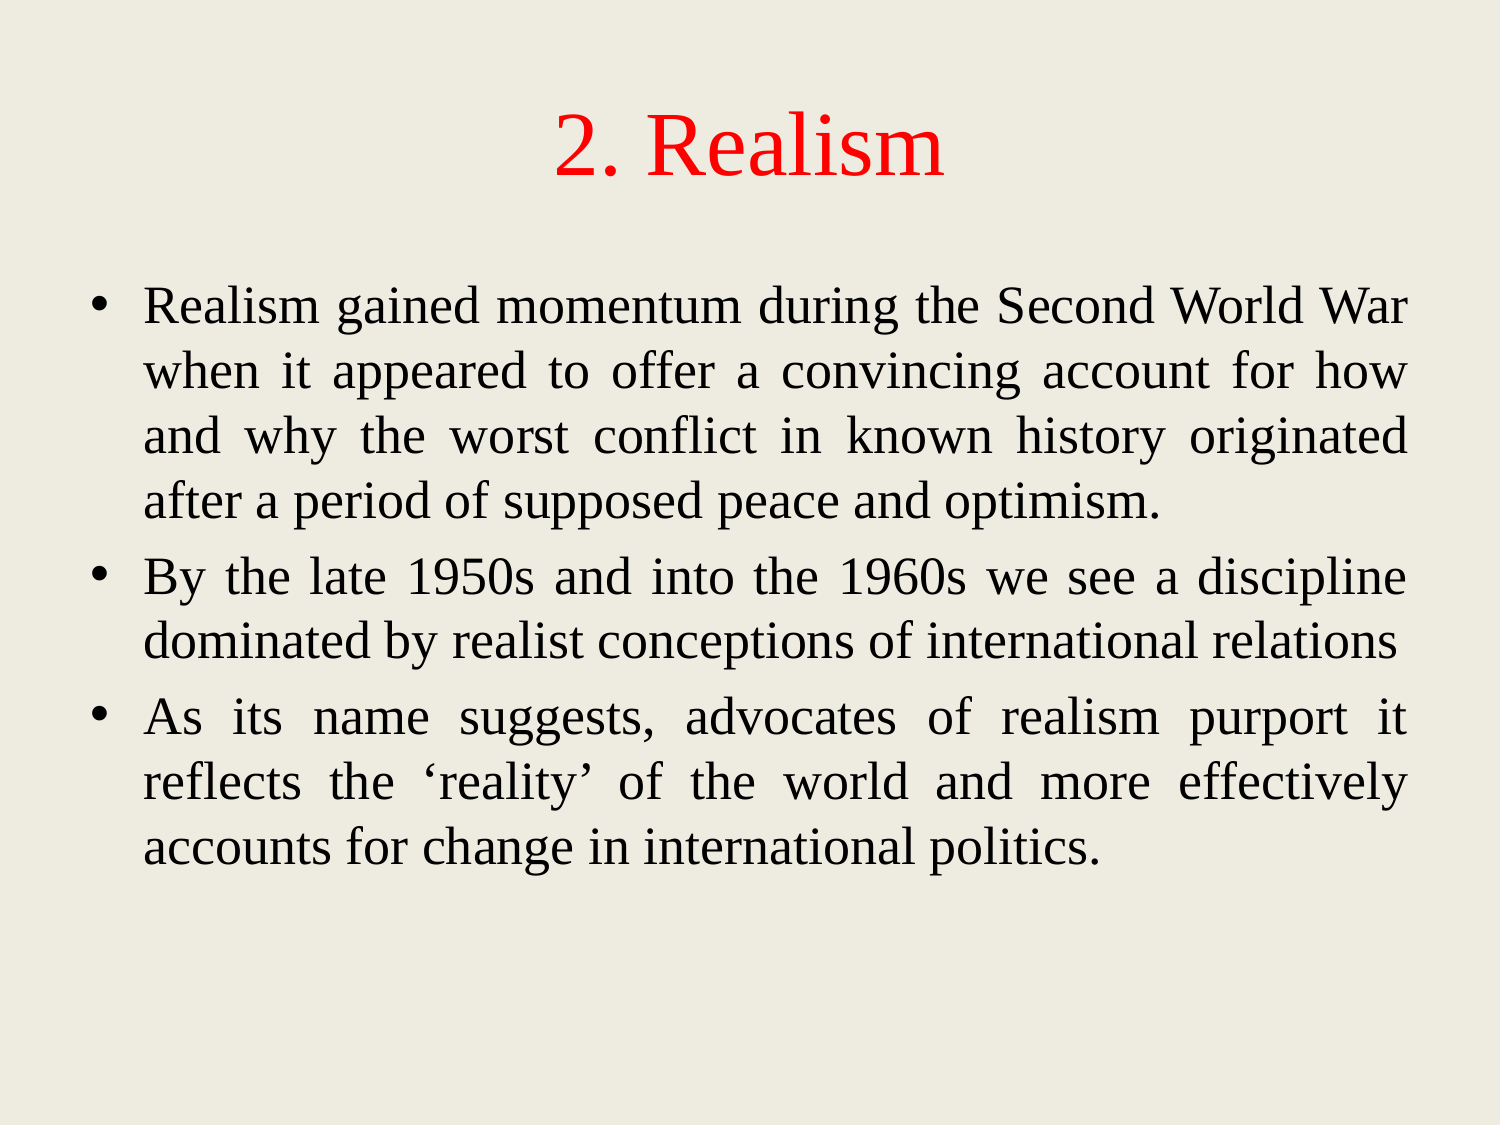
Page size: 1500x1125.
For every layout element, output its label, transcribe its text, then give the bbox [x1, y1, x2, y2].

list Realism gained momentum during the Second World War when it appeared to offer a convincing account for how and why the worst conflict in known history originated after a period of supposed peace and optimism. By the late 1950s and into the 1960s we see a discipline dominated by realist conceptions of international relations As its name suggests, advocates of realism purport it reflects the ‘reality’ of the world and more effectively accounts for change in international politics. [75, 262, 1425, 1005]
title 2. Realism [75, 45, 1425, 233]
